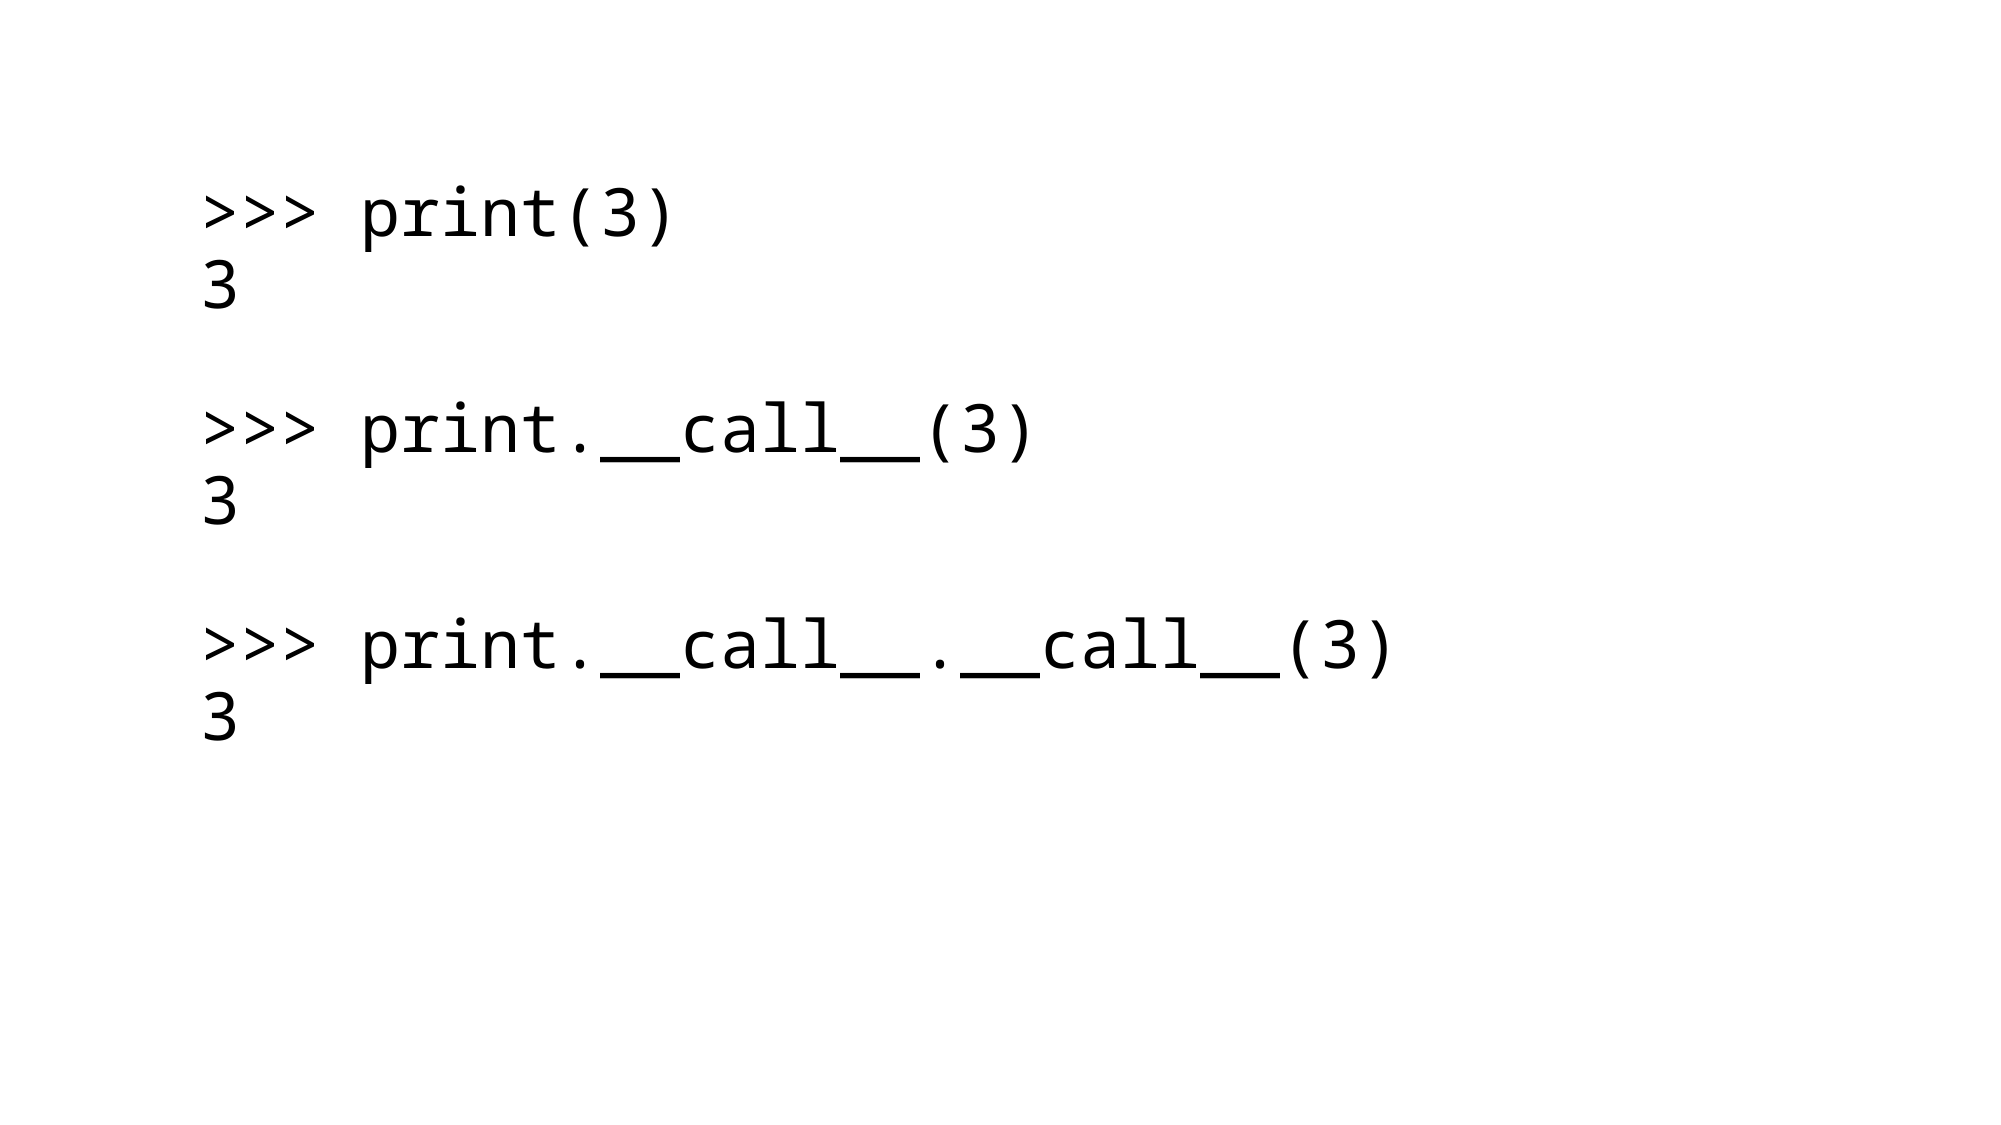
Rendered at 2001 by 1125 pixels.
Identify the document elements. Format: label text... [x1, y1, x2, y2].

list >>> print(3) 3 >>> print.__call__(3) 3 >>> print.__call__.__call__(3) 3 [185, 170, 1815, 967]
